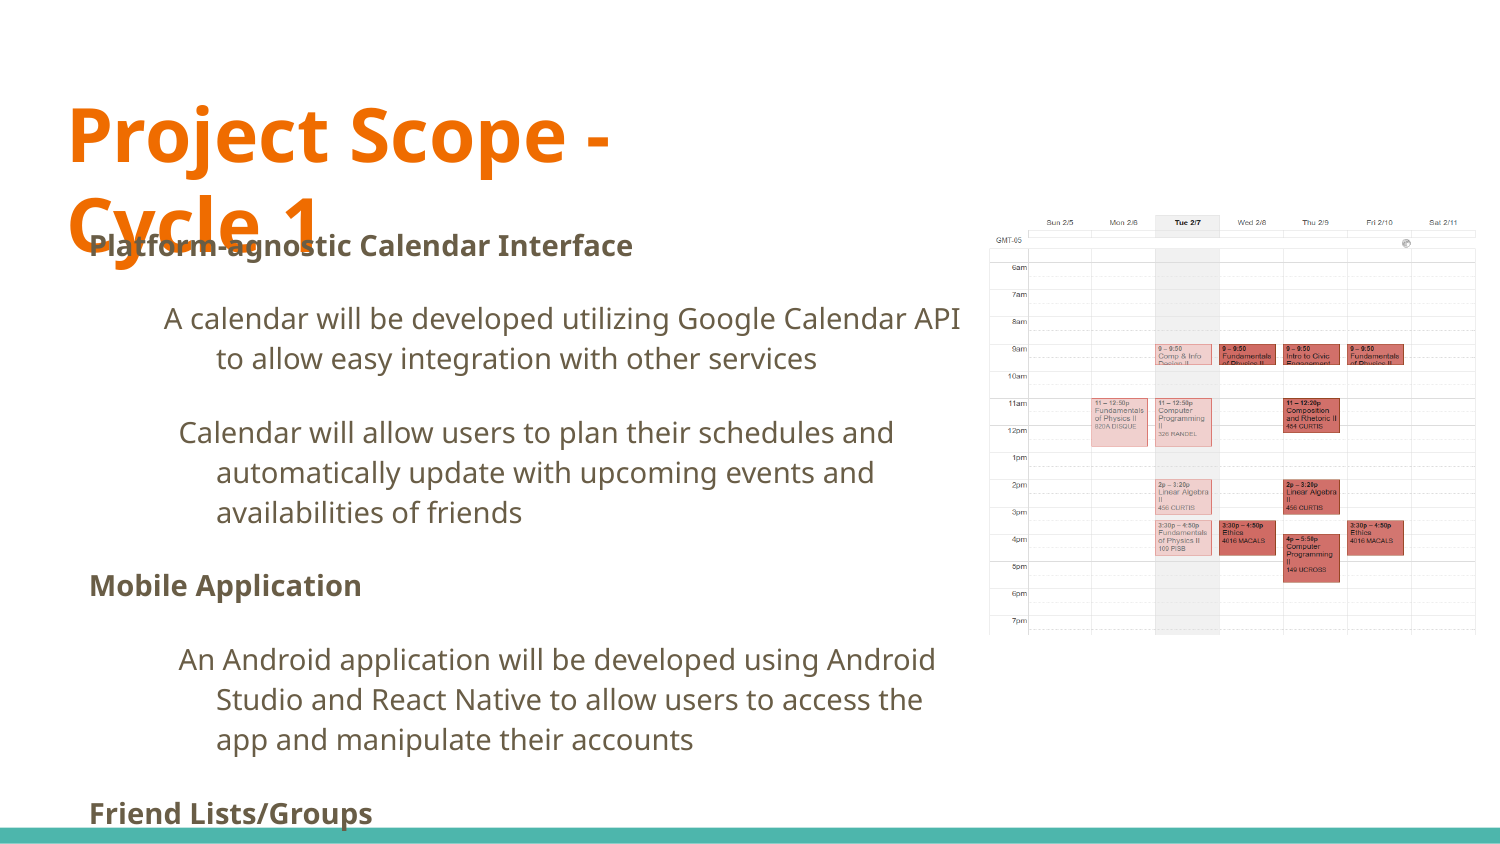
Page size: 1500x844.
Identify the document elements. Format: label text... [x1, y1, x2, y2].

picture [986, 208, 1479, 635]
title Project Scope - Cycle 1 [51, 72, 720, 189]
list Platform-agnostic Calendar Interface A calendar will be developed utilizing Google Calendar API to allow easy integration with other services Calendar will allow users to plan their schedules and automatically update with upcoming events and availabilities of friends Mobile Application An Android application will be developed using Android Studio and React Native to allow users to access the app and manipulate their accounts Friend Lists/Groups Users will be able to add friends and join groups so users can be notified of upcoming events or invites from friends/groups [51, 206, 988, 796]
